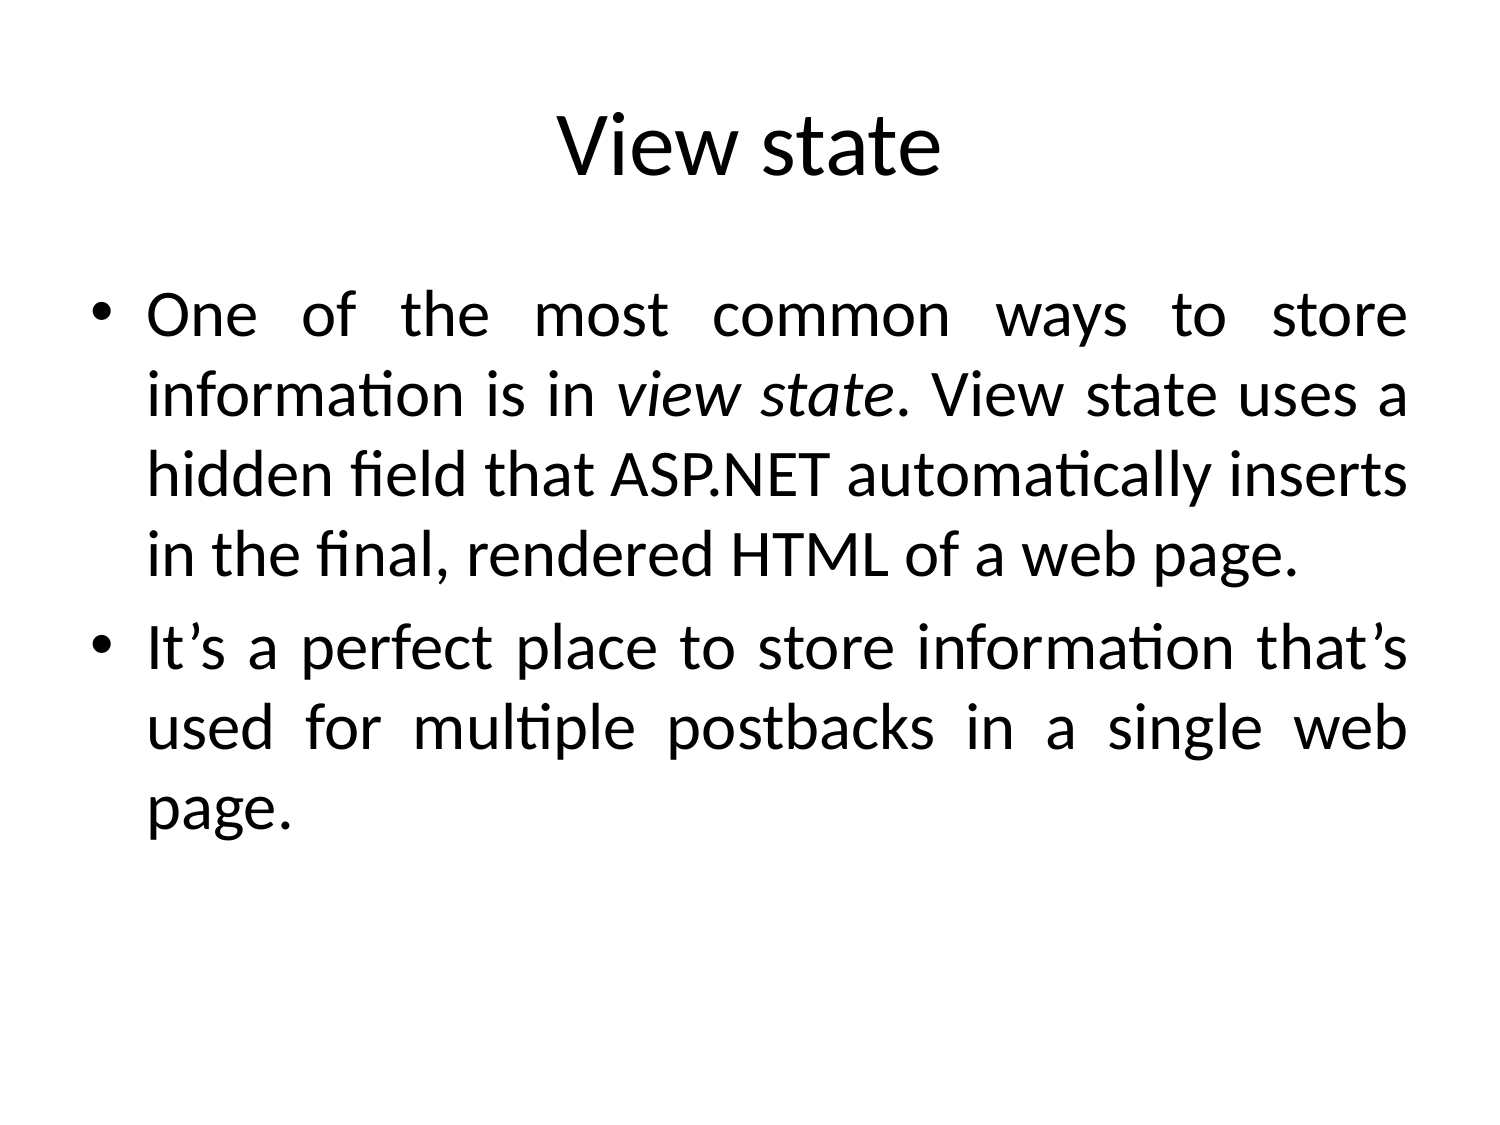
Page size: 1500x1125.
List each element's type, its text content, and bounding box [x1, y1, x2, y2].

title View state [75, 45, 1425, 233]
list One of the most common ways to store information is in view state. View state uses a hidden field that ASP.NET automatically inserts in the final, rendered HTML of a web page. It’s a perfect place to store information that’s used for multiple postbacks in a single web page. [75, 262, 1425, 1005]
